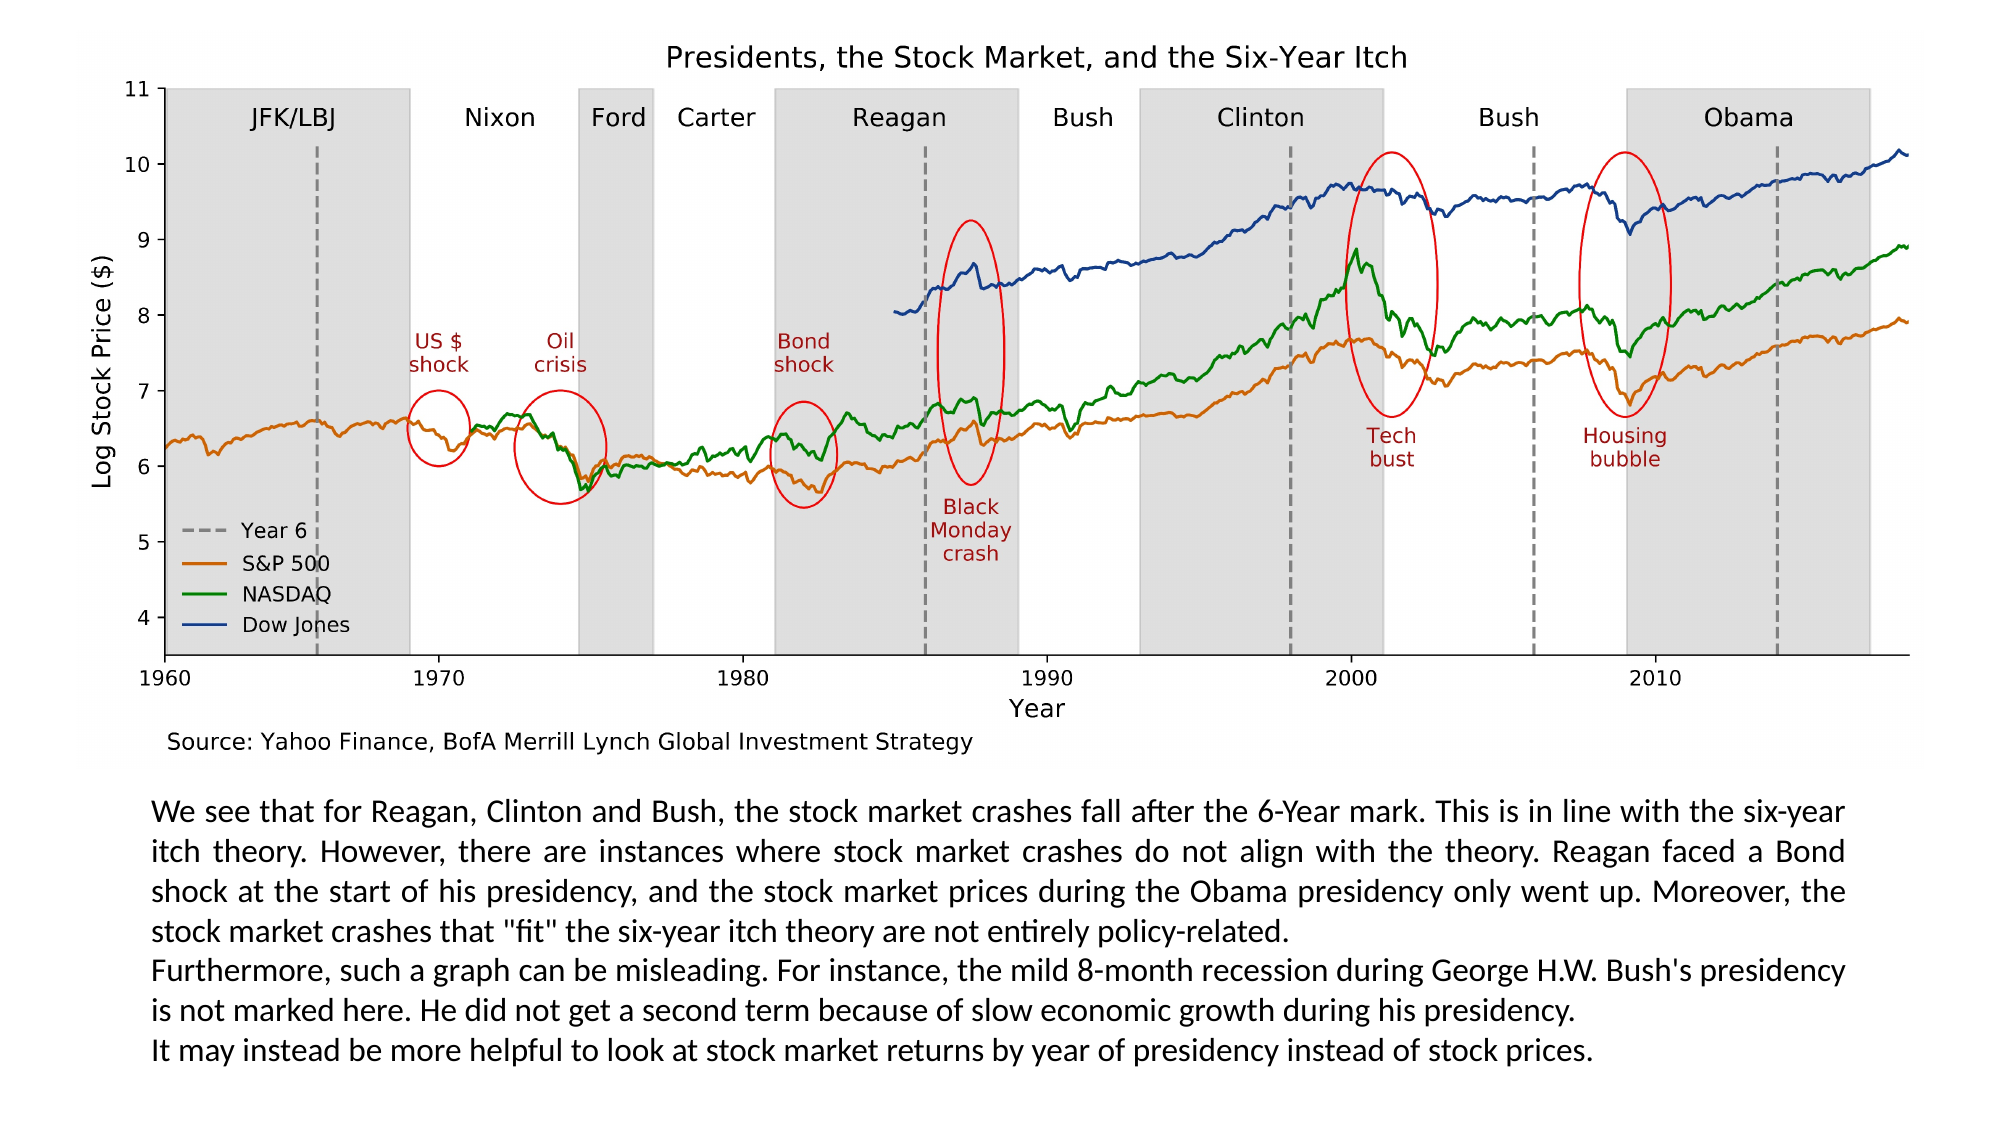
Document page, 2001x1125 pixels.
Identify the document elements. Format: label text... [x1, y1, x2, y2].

picture [76, 30, 1924, 769]
text_box We see that for Reagan, Clinton and Bush, the stock market crashes fall after the 6-Year mark. This is in line with the six-year itch theory. However, there are instances where stock market crashes do not align with the theory. Reagan faced a Bond shock at the start of his presidency, and the stock market prices during the Obama presidency only went up. Moreover, the stock market crashes that "fit" the six-year itch theory are not entirely policy-related. Furthermore, such a graph can be misleading. For instance, the mild 8-month recession during George H.W. Bush's presidency is not marked here. He did not get a second term because of slow economic growth during his presidency. It may instead be more helpful to look at stock market returns by year of presidency instead of stock prices. [136, 781, 1864, 1076]
